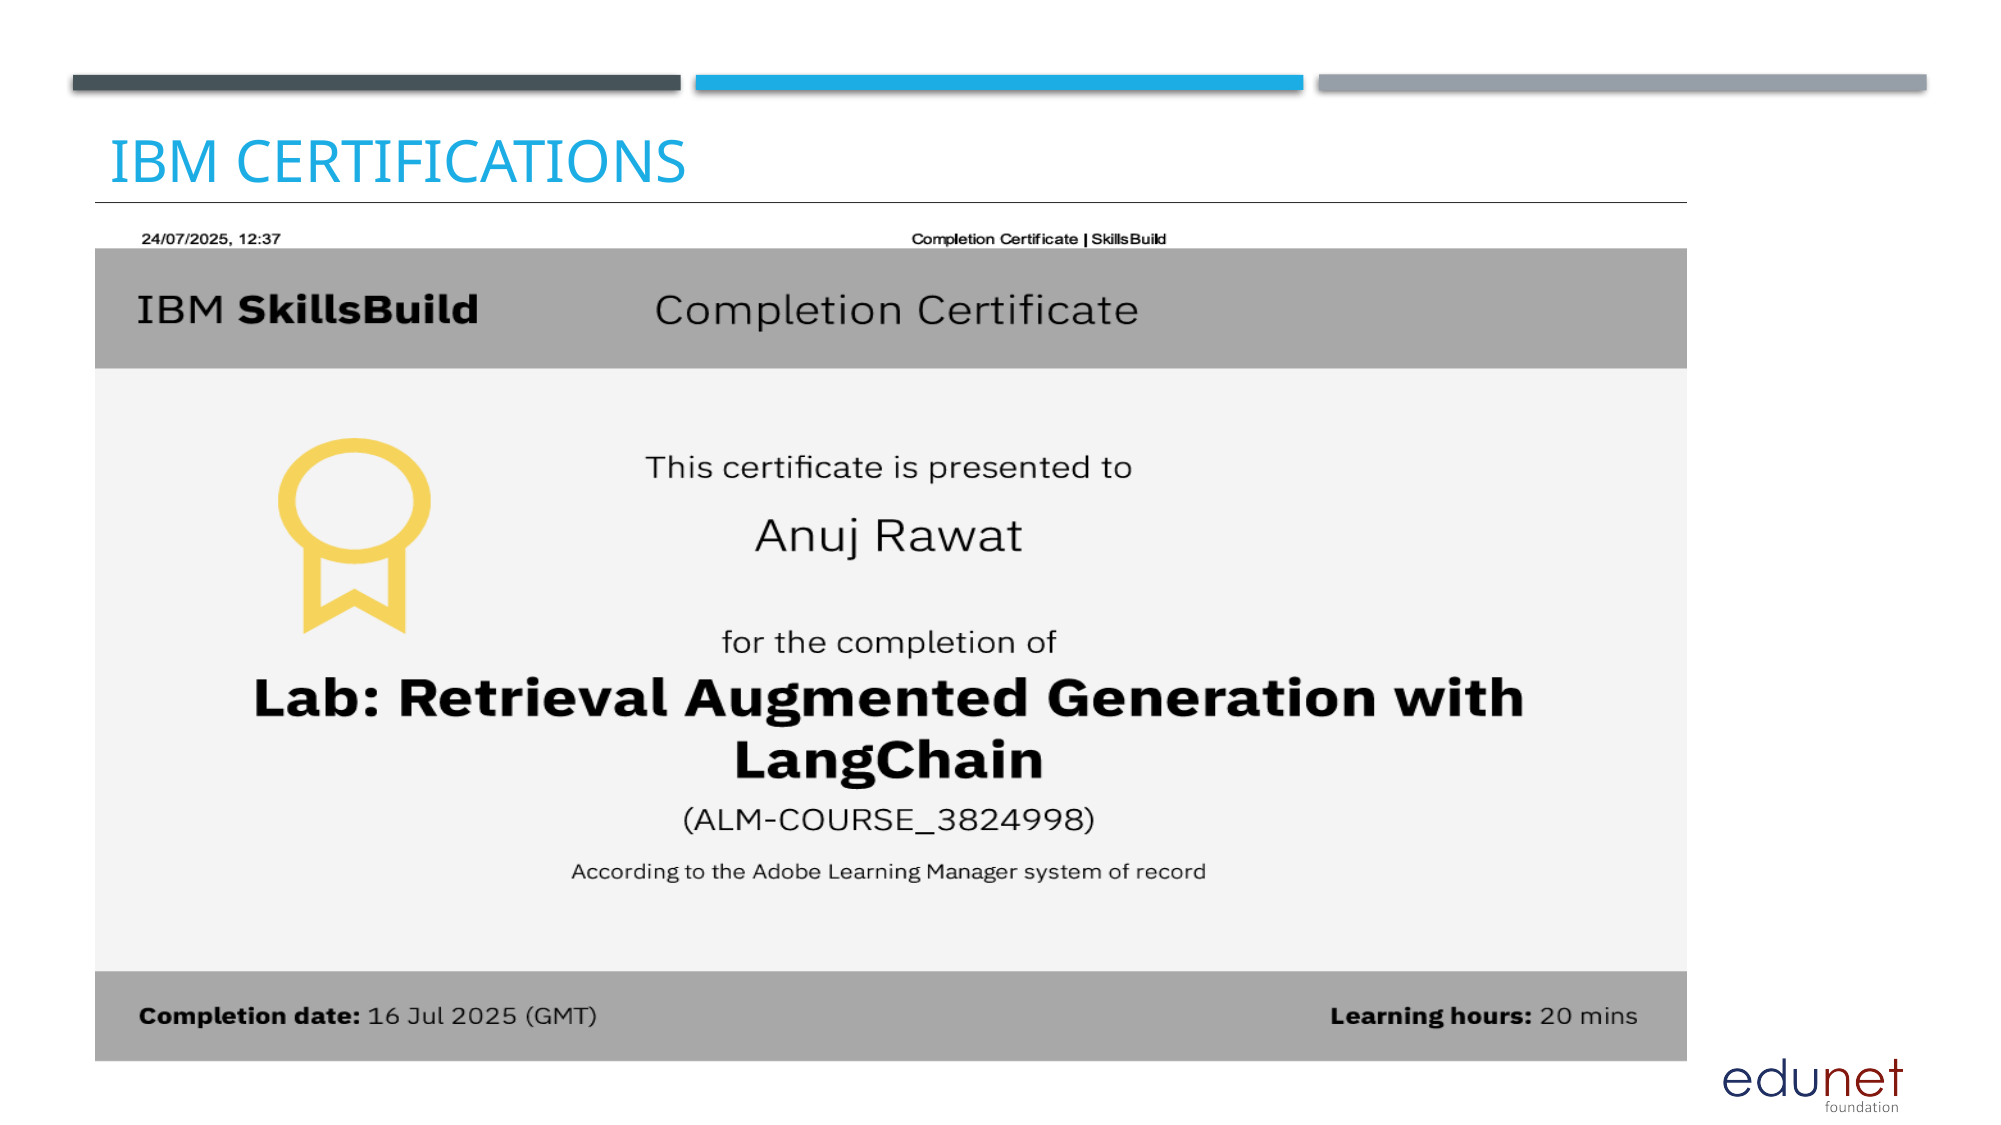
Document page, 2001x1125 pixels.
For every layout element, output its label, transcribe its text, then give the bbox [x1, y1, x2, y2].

picture [1719, 1056, 1905, 1116]
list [94, 201, 1687, 1063]
title IBM Certifications [95, 115, 1905, 203]
